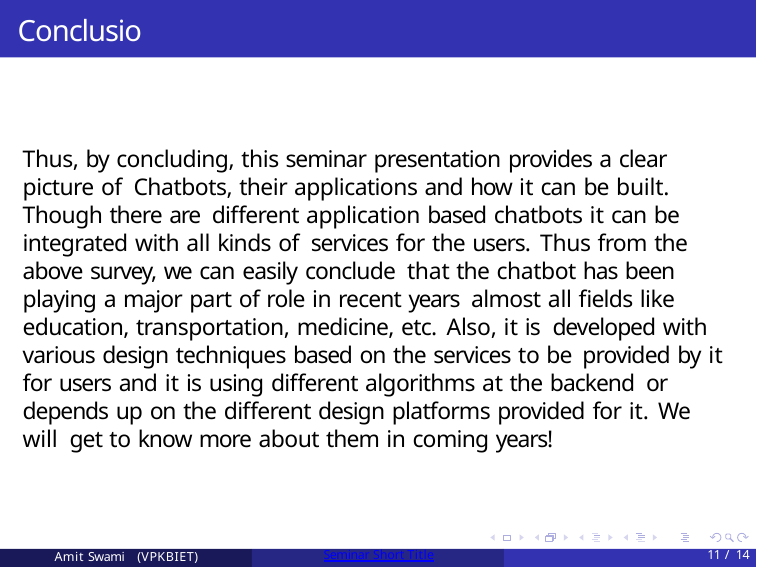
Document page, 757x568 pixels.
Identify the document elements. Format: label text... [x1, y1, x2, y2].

text_box Thus, by concluding, this seminar presentation provides a clear picture of Chatbots, their applications and how it can be built. Though there are different application based chatbots it can be integrated with all kinds of services for the users. Thus from the above survey, we can easily conclude that the chatbot has been playing a major part of role in recent years almost all fields like education, transportation, medicine, etc. Also, it is developed with various design techniques based on the services to be provided by it for users and it is using different algorithms at the backend or depends up on the different design platforms provided for it. We will get to know more about them in coming years! [20, 142, 731, 452]
text_box [0, 0, 756, 58]
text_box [0, 548, 757, 568]
title Conclusion [15, 9, 151, 108]
